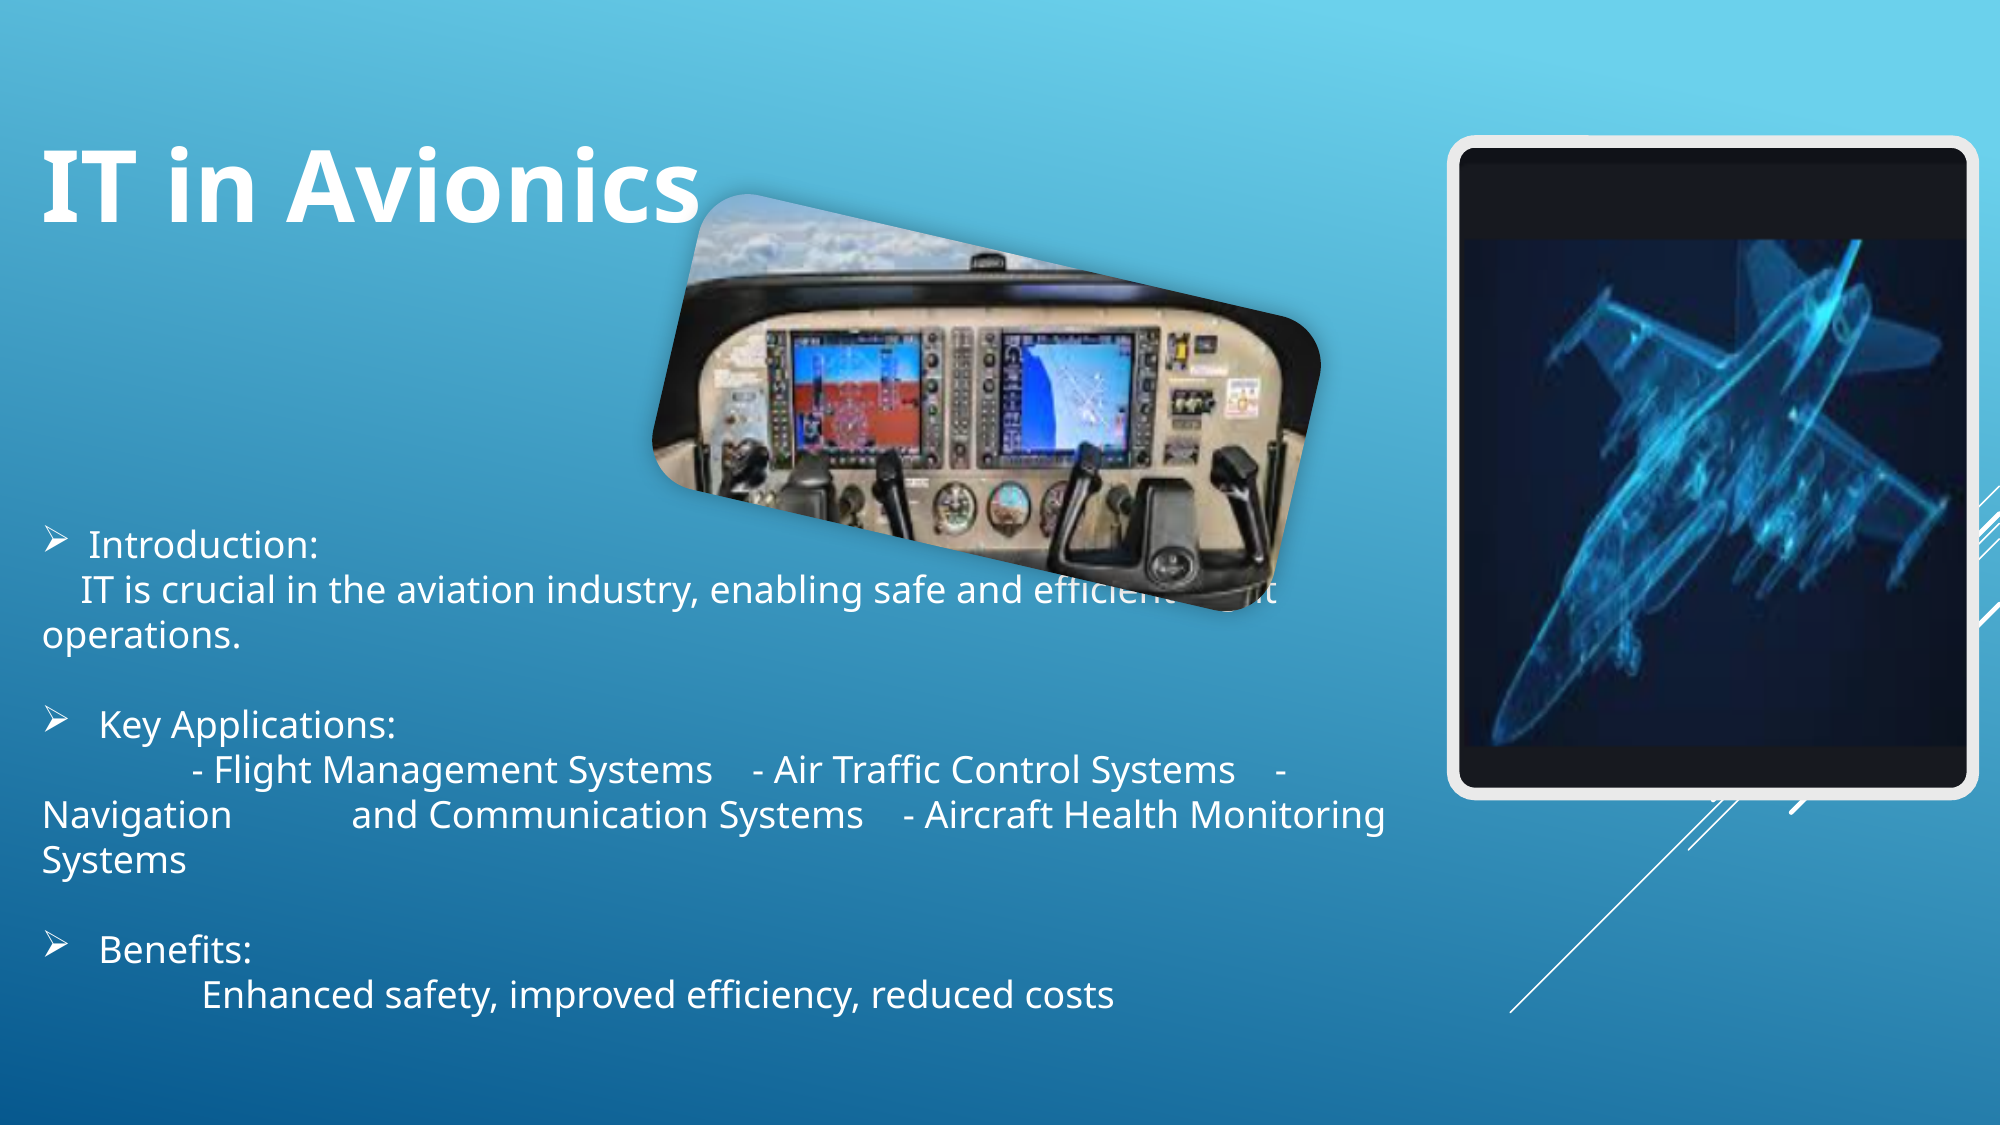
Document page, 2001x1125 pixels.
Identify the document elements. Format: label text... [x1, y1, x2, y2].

text_box IT in Avionics [26, 115, 1030, 251]
text_box Introduction: IT is crucial in the aviation industry, enabling safe and efficient flight operations. Key Applications: - Flight Management Systems - Air Traffic Control Systems - Navigation and Communication Systems - Aircraft Health Monitoring Systems Benefits: Enhanced safety, improved efficiency, reduced costs [26, 513, 1470, 1024]
picture [652, 194, 1321, 612]
picture [1452, 141, 1974, 795]
